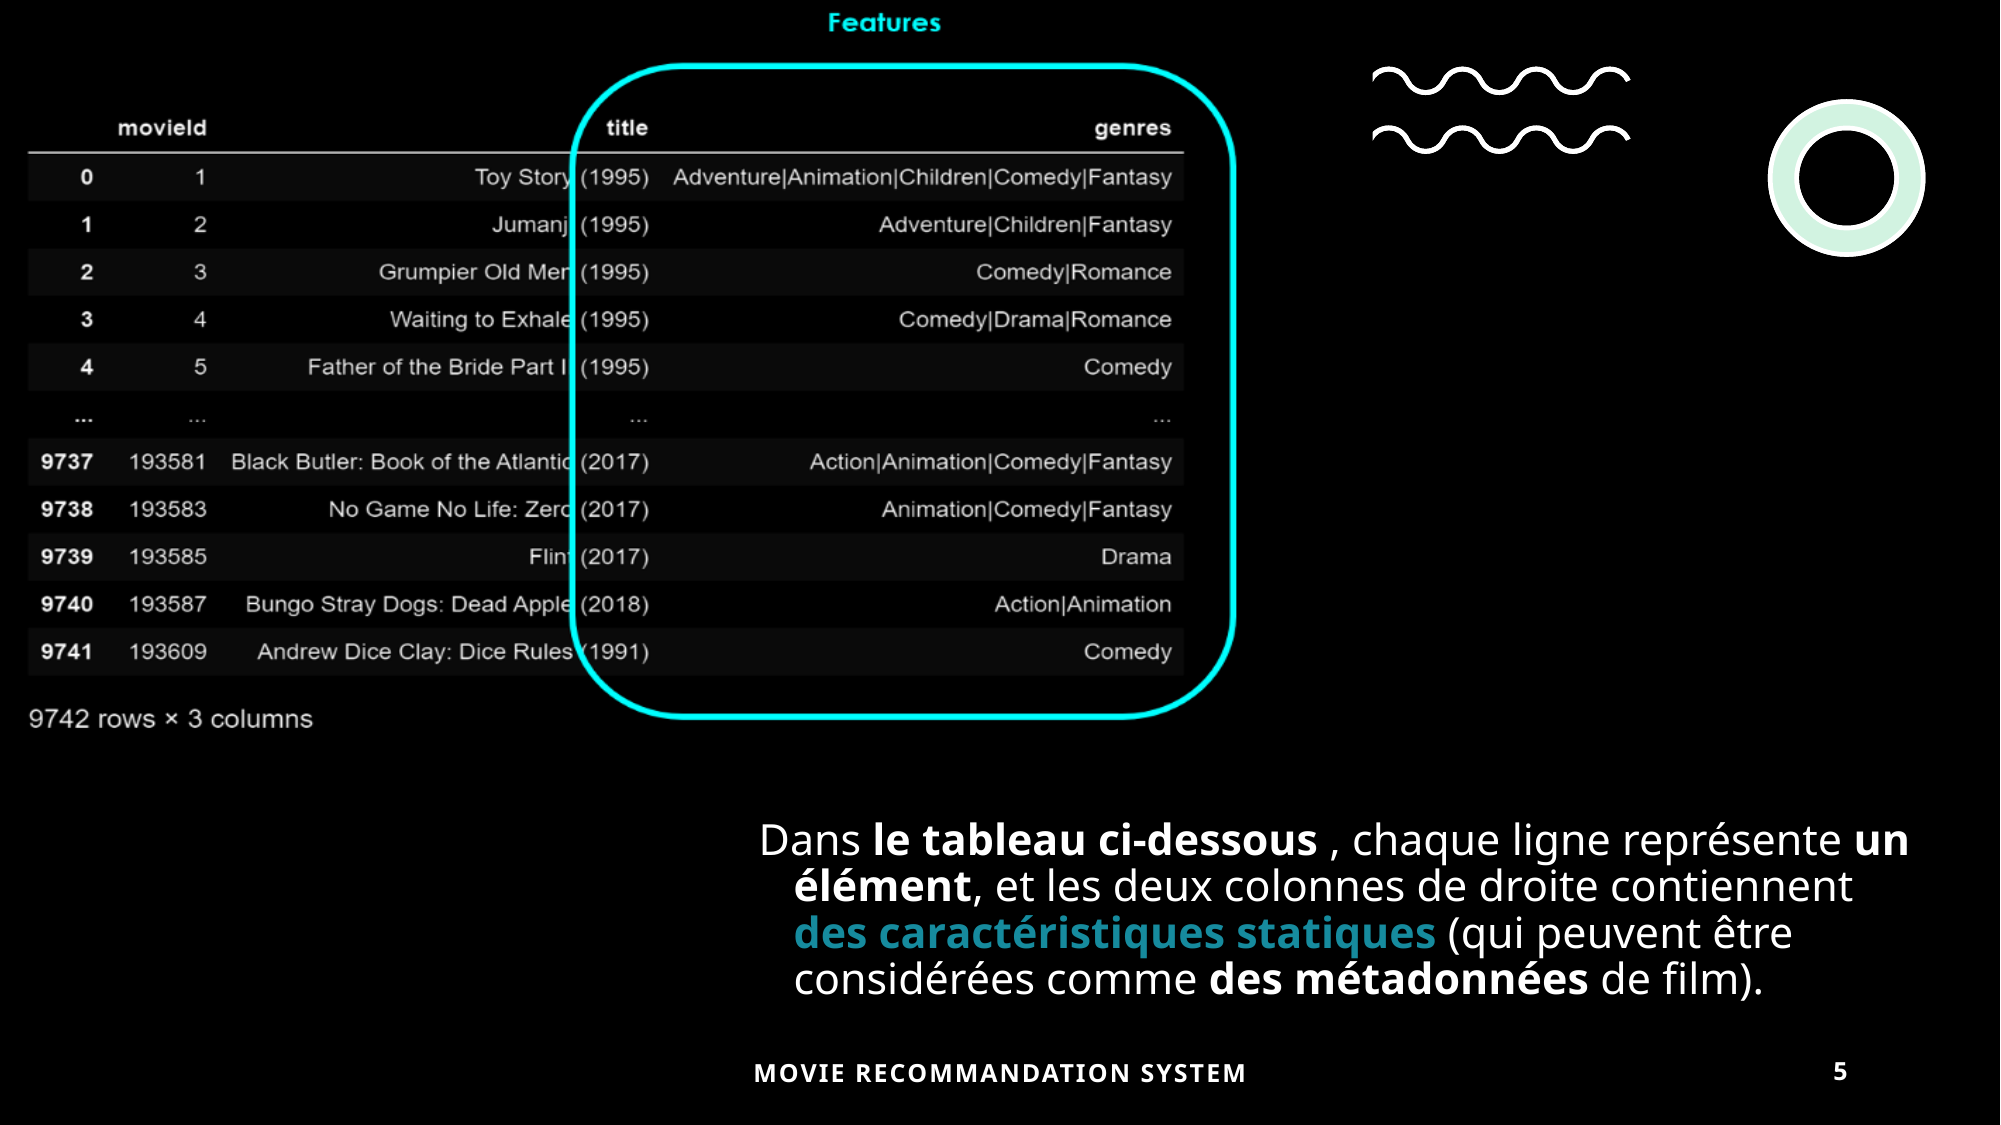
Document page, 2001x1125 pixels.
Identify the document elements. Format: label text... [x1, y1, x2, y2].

footer Movie Recommandation System [662, 1042, 1338, 1103]
slide_number 5 [1412, 1042, 1863, 1103]
list Dans le tableau ci-dessous , chaque ligne représente un élément, et les deux colonnes de droite contiennent des caractéristiques statiques (qui peuvent être considérées comme des métadonnées de film). [743, 741, 1932, 1021]
picture [0, 0, 1373, 771]
